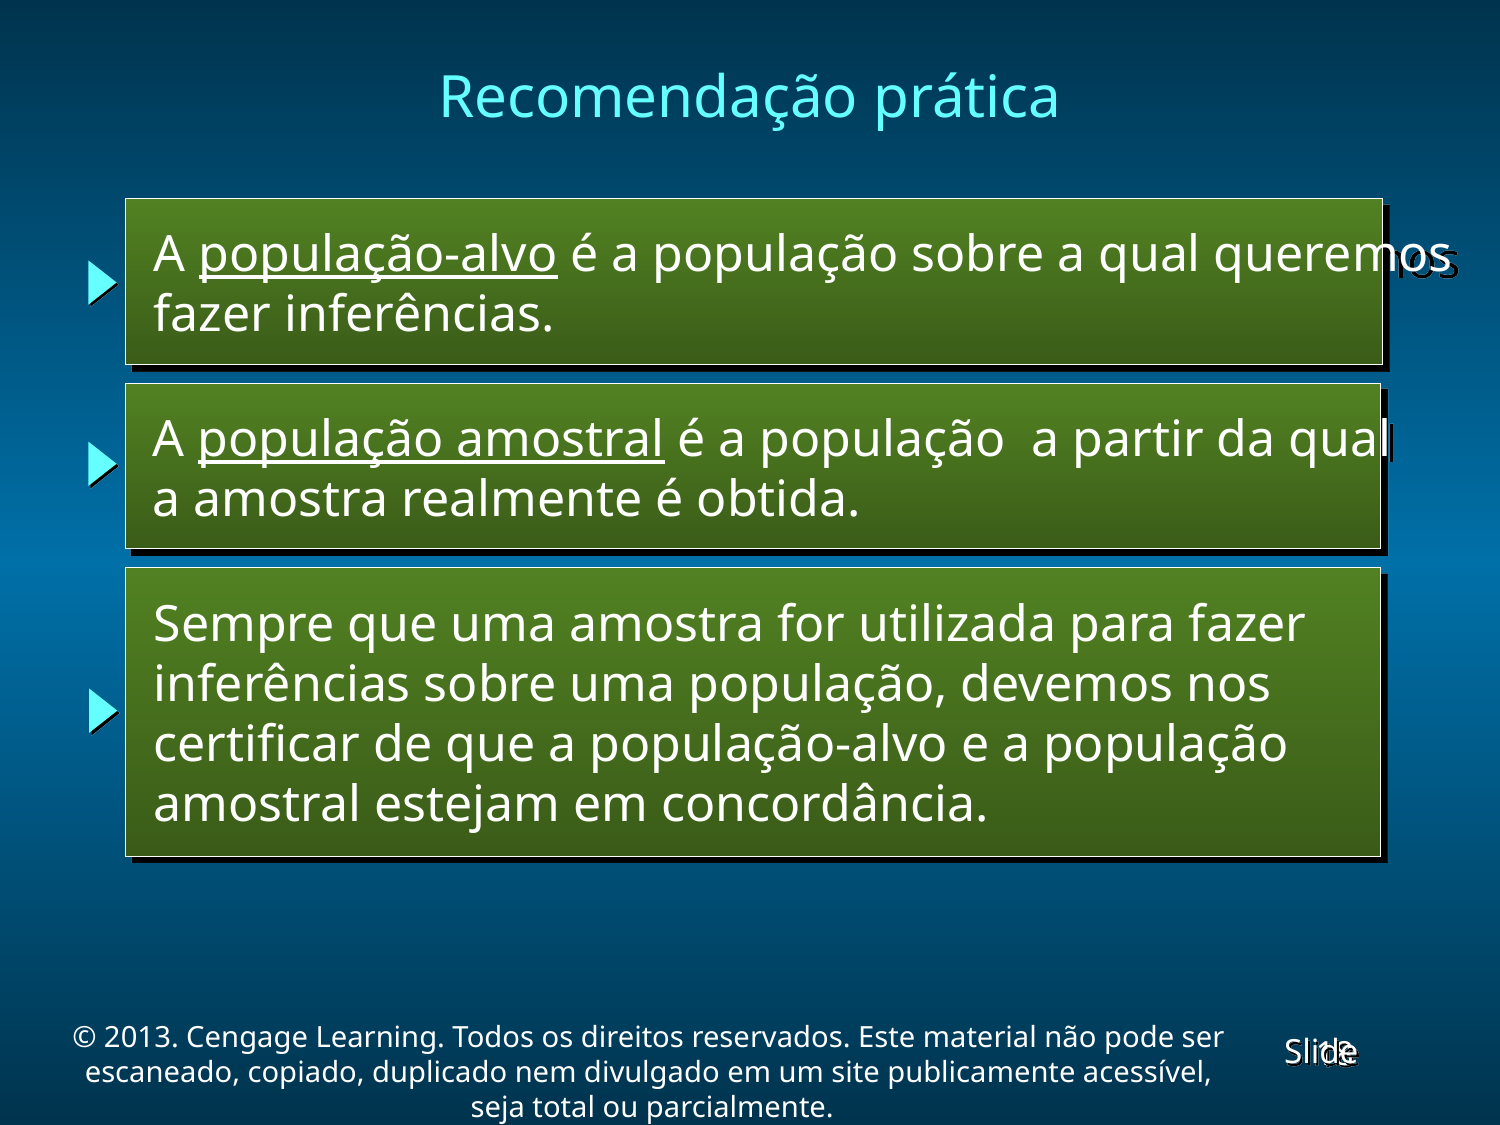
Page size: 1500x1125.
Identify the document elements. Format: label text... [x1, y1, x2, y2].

text_box [89, 443, 115, 484]
text_box Recomendação prática [112, 40, 1388, 148]
text_box A população amostral é a população a partir da qual a amostra realmente é obtida. [125, 383, 1381, 549]
text_box [89, 262, 115, 303]
text_box [90, 690, 116, 731]
text_box Sempre que uma amostra for utilizada para fazer inferências sobre uma população, devemos nos certificar de que a população-alvo e a população amostral estejam em concordância. [125, 567, 1381, 857]
text_box A população-alvo é a população sobre a qual queremos fazer inferências. [125, 198, 1383, 365]
